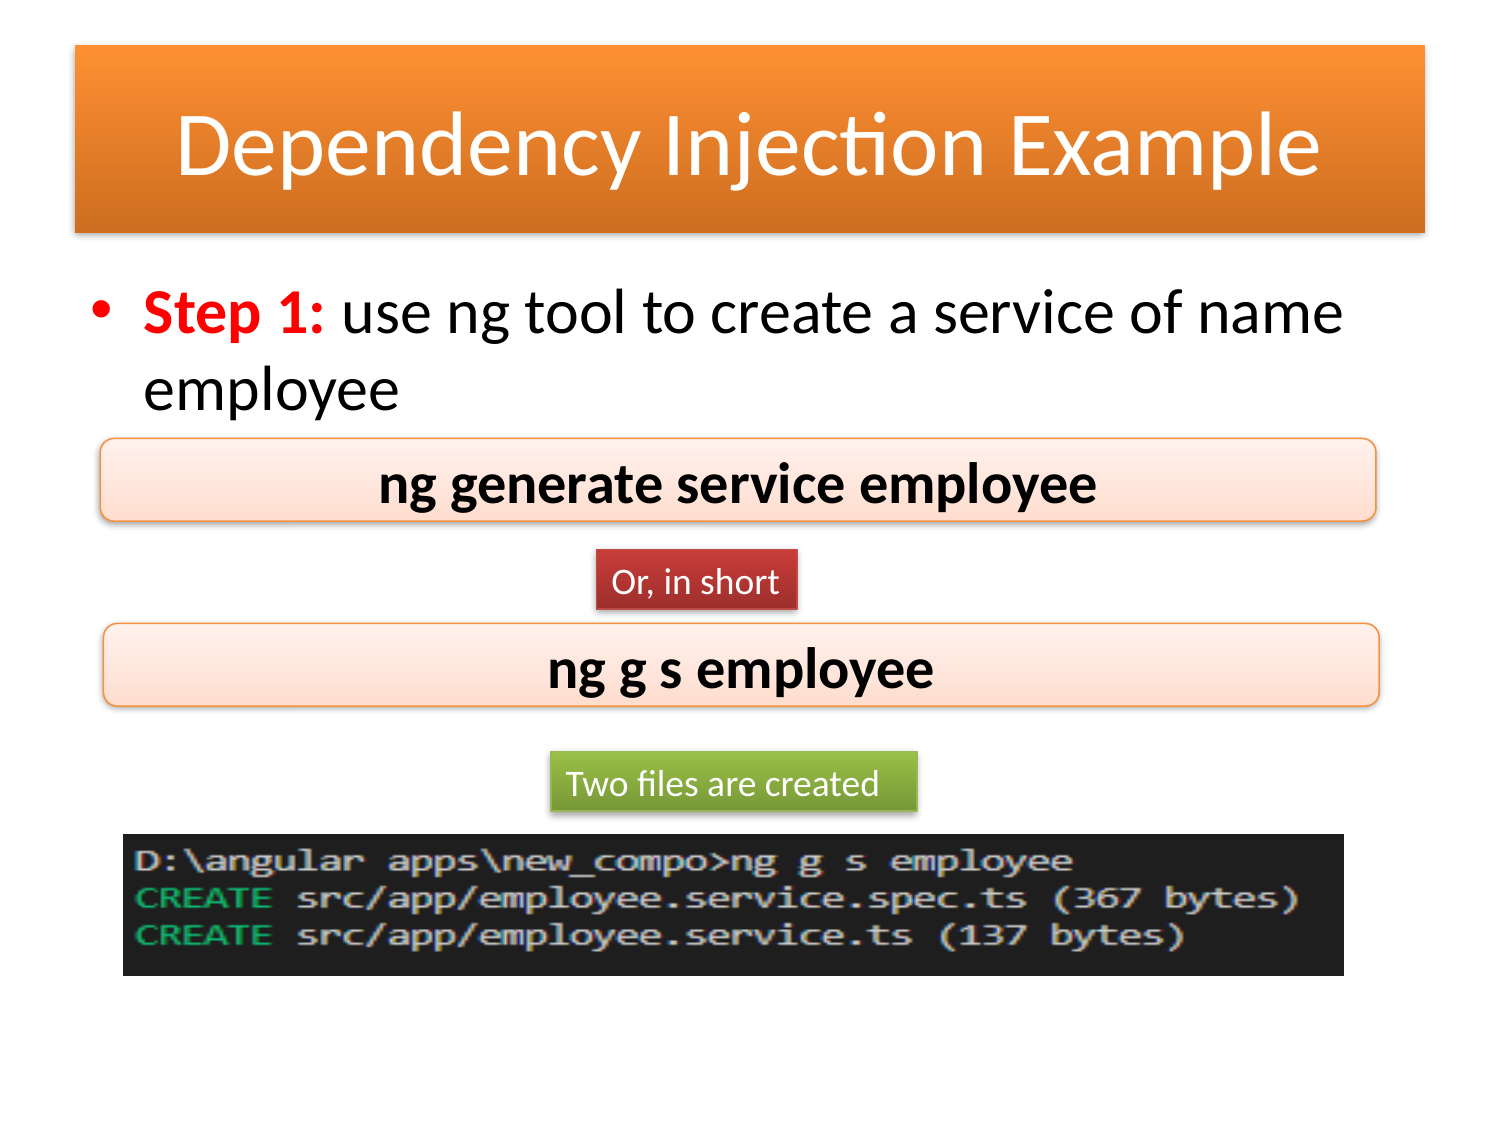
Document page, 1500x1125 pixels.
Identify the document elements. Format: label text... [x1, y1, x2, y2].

text_box Two files are created [550, 751, 918, 812]
list Step 1: use ng tool to create a service of name employee [75, 262, 1425, 433]
text_box ng g s employee [102, 622, 1380, 707]
text_box Or, in short [596, 549, 798, 610]
picture [123, 833, 1344, 977]
title Dependency Injection Example [75, 45, 1425, 233]
text_box ng generate service employee [99, 437, 1377, 522]
